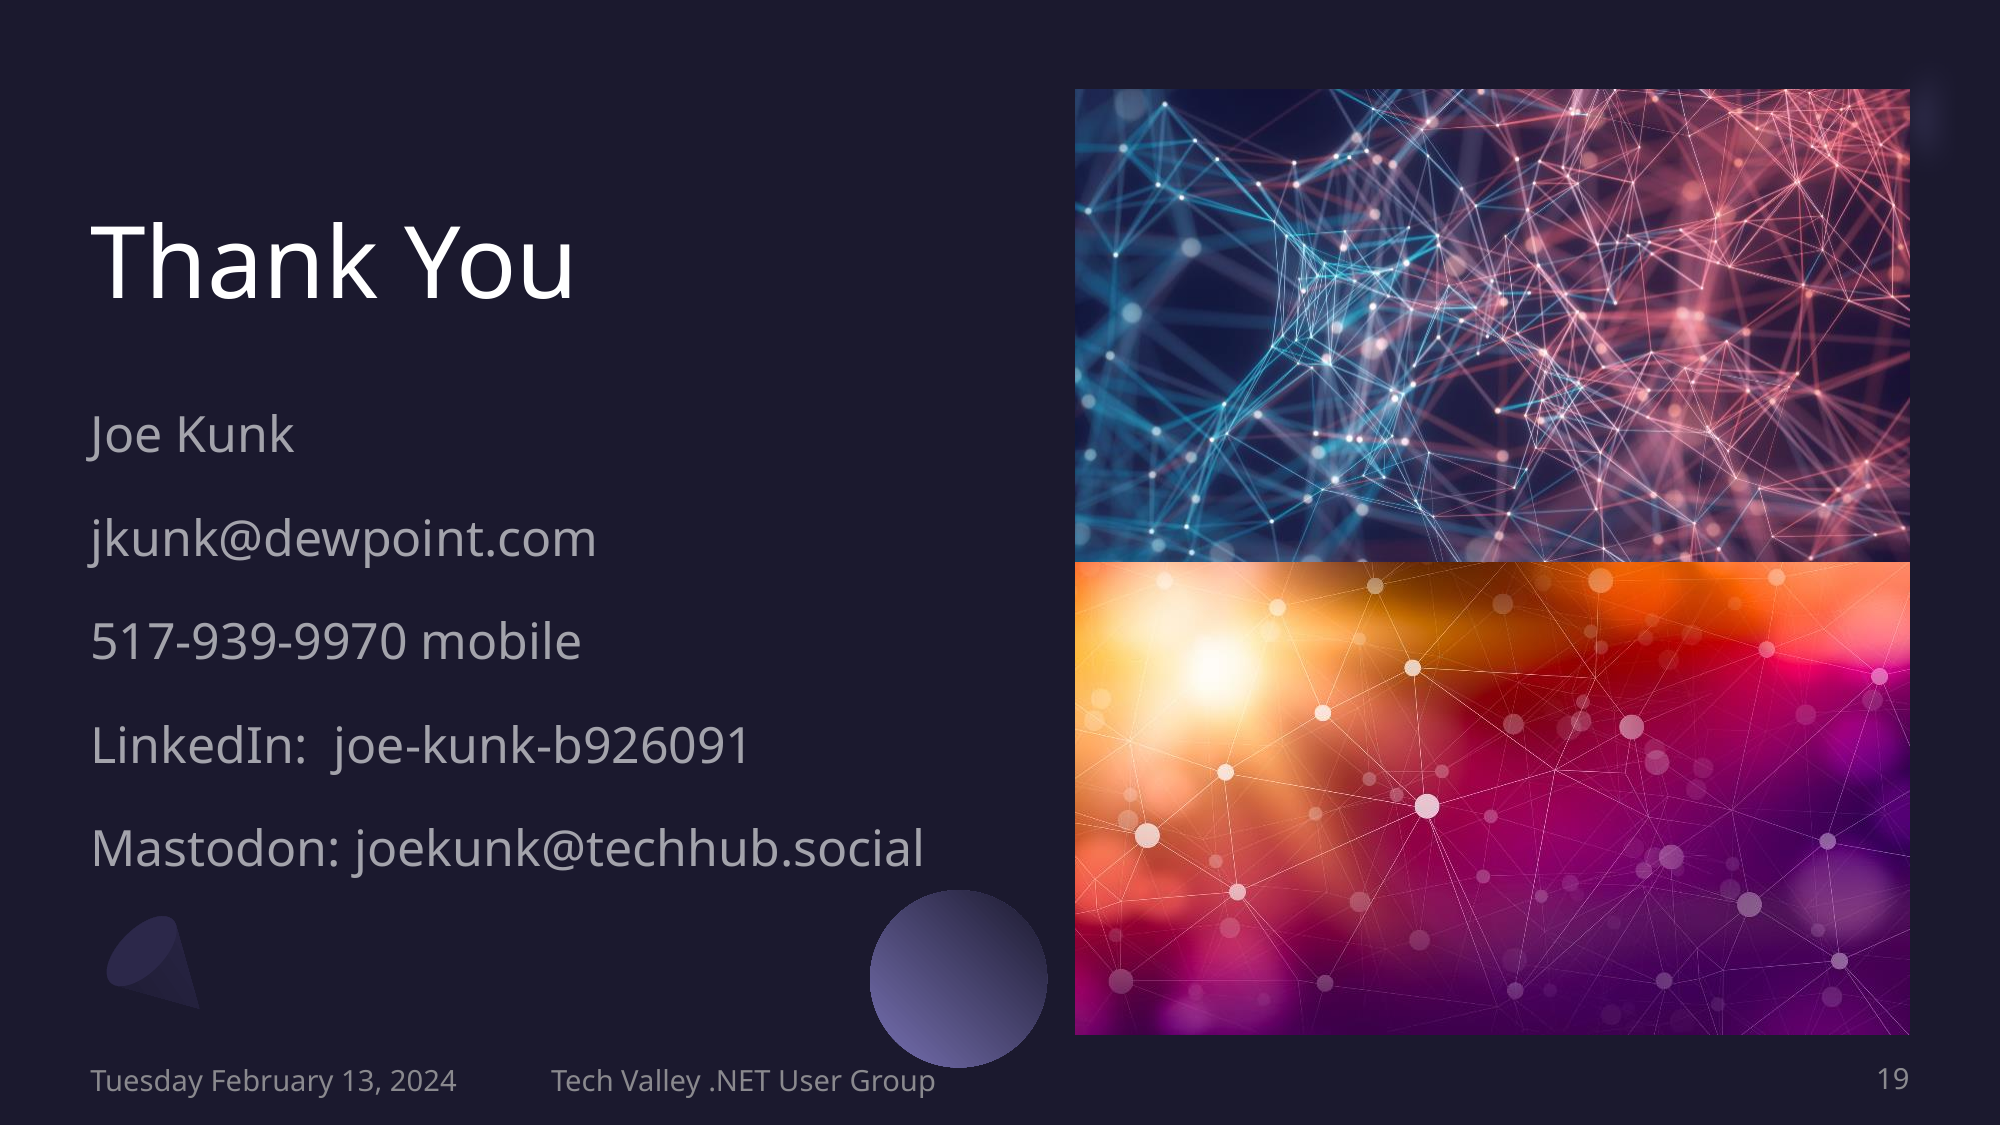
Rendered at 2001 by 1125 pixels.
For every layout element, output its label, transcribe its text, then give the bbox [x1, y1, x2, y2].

subtitle Joe Kunk jkunk@dewpoint.com 517-939-9970 mobile LinkedIn: joe-kunk-b926091 Mastodon: joekunk@techhub.social [90, 396, 983, 919]
title Thank You [90, 90, 983, 320]
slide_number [90, 1067, 522, 1093]
footer Tech Valley .NET User Group [551, 1067, 1598, 1093]
slide_number 19 [1632, 1067, 1910, 1093]
picture [1075, 89, 1910, 1035]
